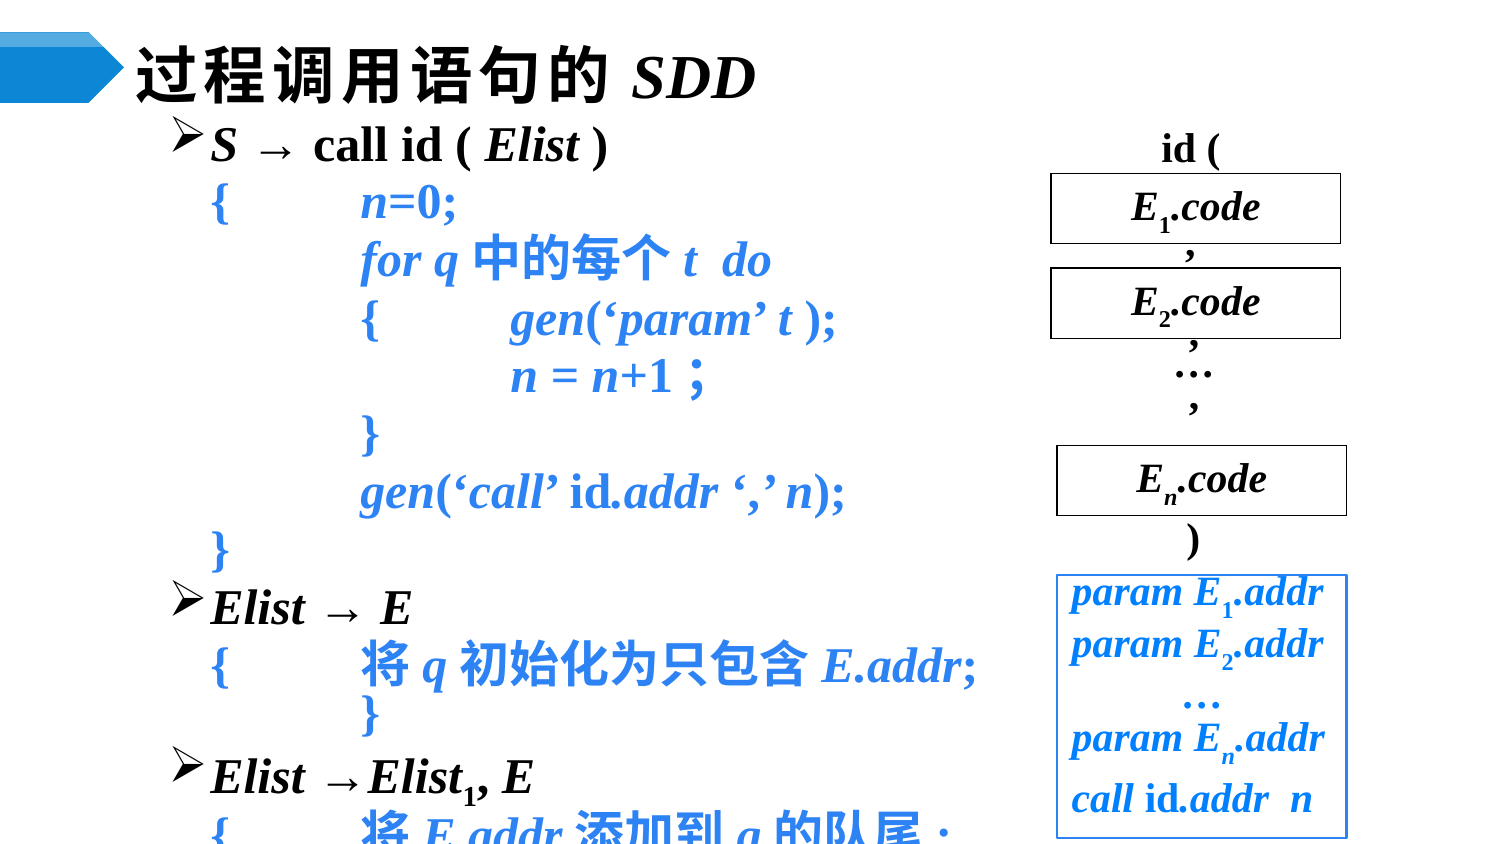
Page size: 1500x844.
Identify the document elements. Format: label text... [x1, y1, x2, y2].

text_box En.code [1056, 445, 1347, 516]
text_box S → call id ( Elist ) { n=0; for q中的每个t do { gen(‘param’ t ); n = n+1； } gen(‘call’ id.addr ‘,’ n); } Elist → E { 将q初始化为只包含E.addr; } Elist →Elist1, E { 将E.addr添加到q的队尾; } [157, 117, 1114, 774]
text_box id ( [1150, 114, 1247, 177]
text_box E1.code [1051, 173, 1341, 244]
title 过程调用语句的SDD [123, 43, 1425, 103]
text_box , [1173, 209, 1282, 271]
text_box , … , [1153, 338, 1235, 424]
text_box E2.code [1051, 268, 1341, 339]
text_box ) [1175, 516, 1235, 566]
text_box param E1.addr param E2.addr … param En.addr call id.addr n [1056, 574, 1348, 839]
